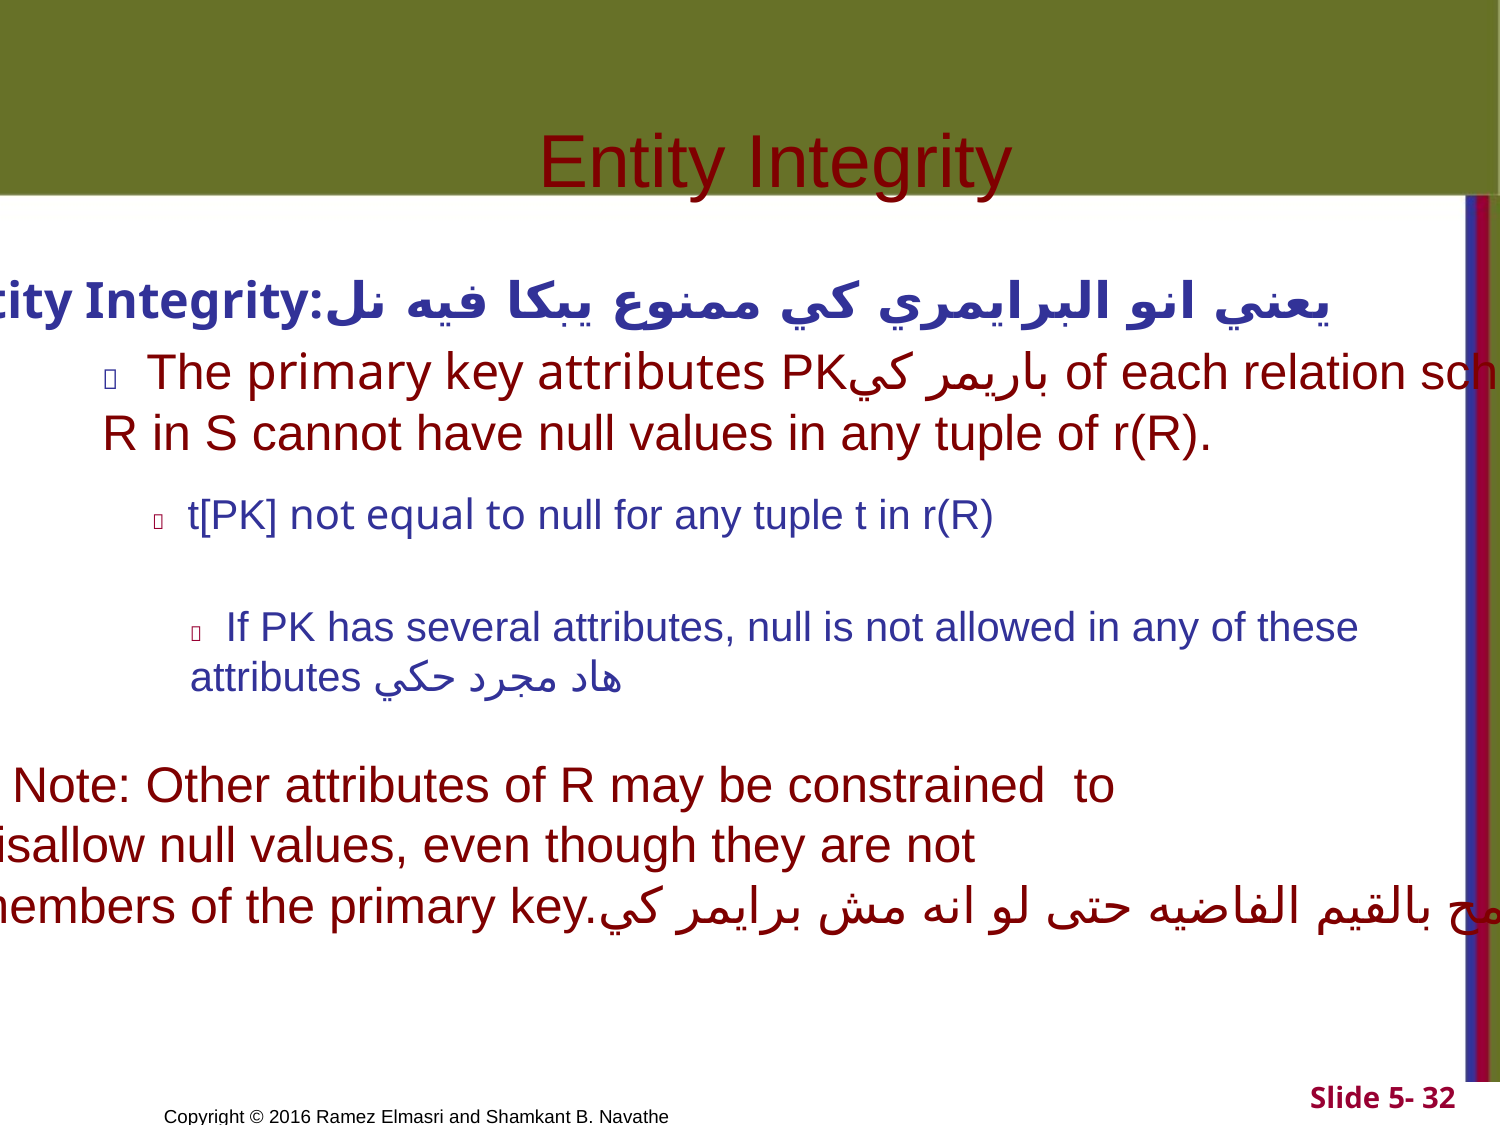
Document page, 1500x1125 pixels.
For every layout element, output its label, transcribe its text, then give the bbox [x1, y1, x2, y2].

picture [0, 0, 1500, 1082]
text_box Copyright © 2016 Ramez Elmasri and Shamkant B. Navathe [164, 1093, 670, 1125]
text_box Slide 5- 32 [1310, 1089, 1457, 1125]
